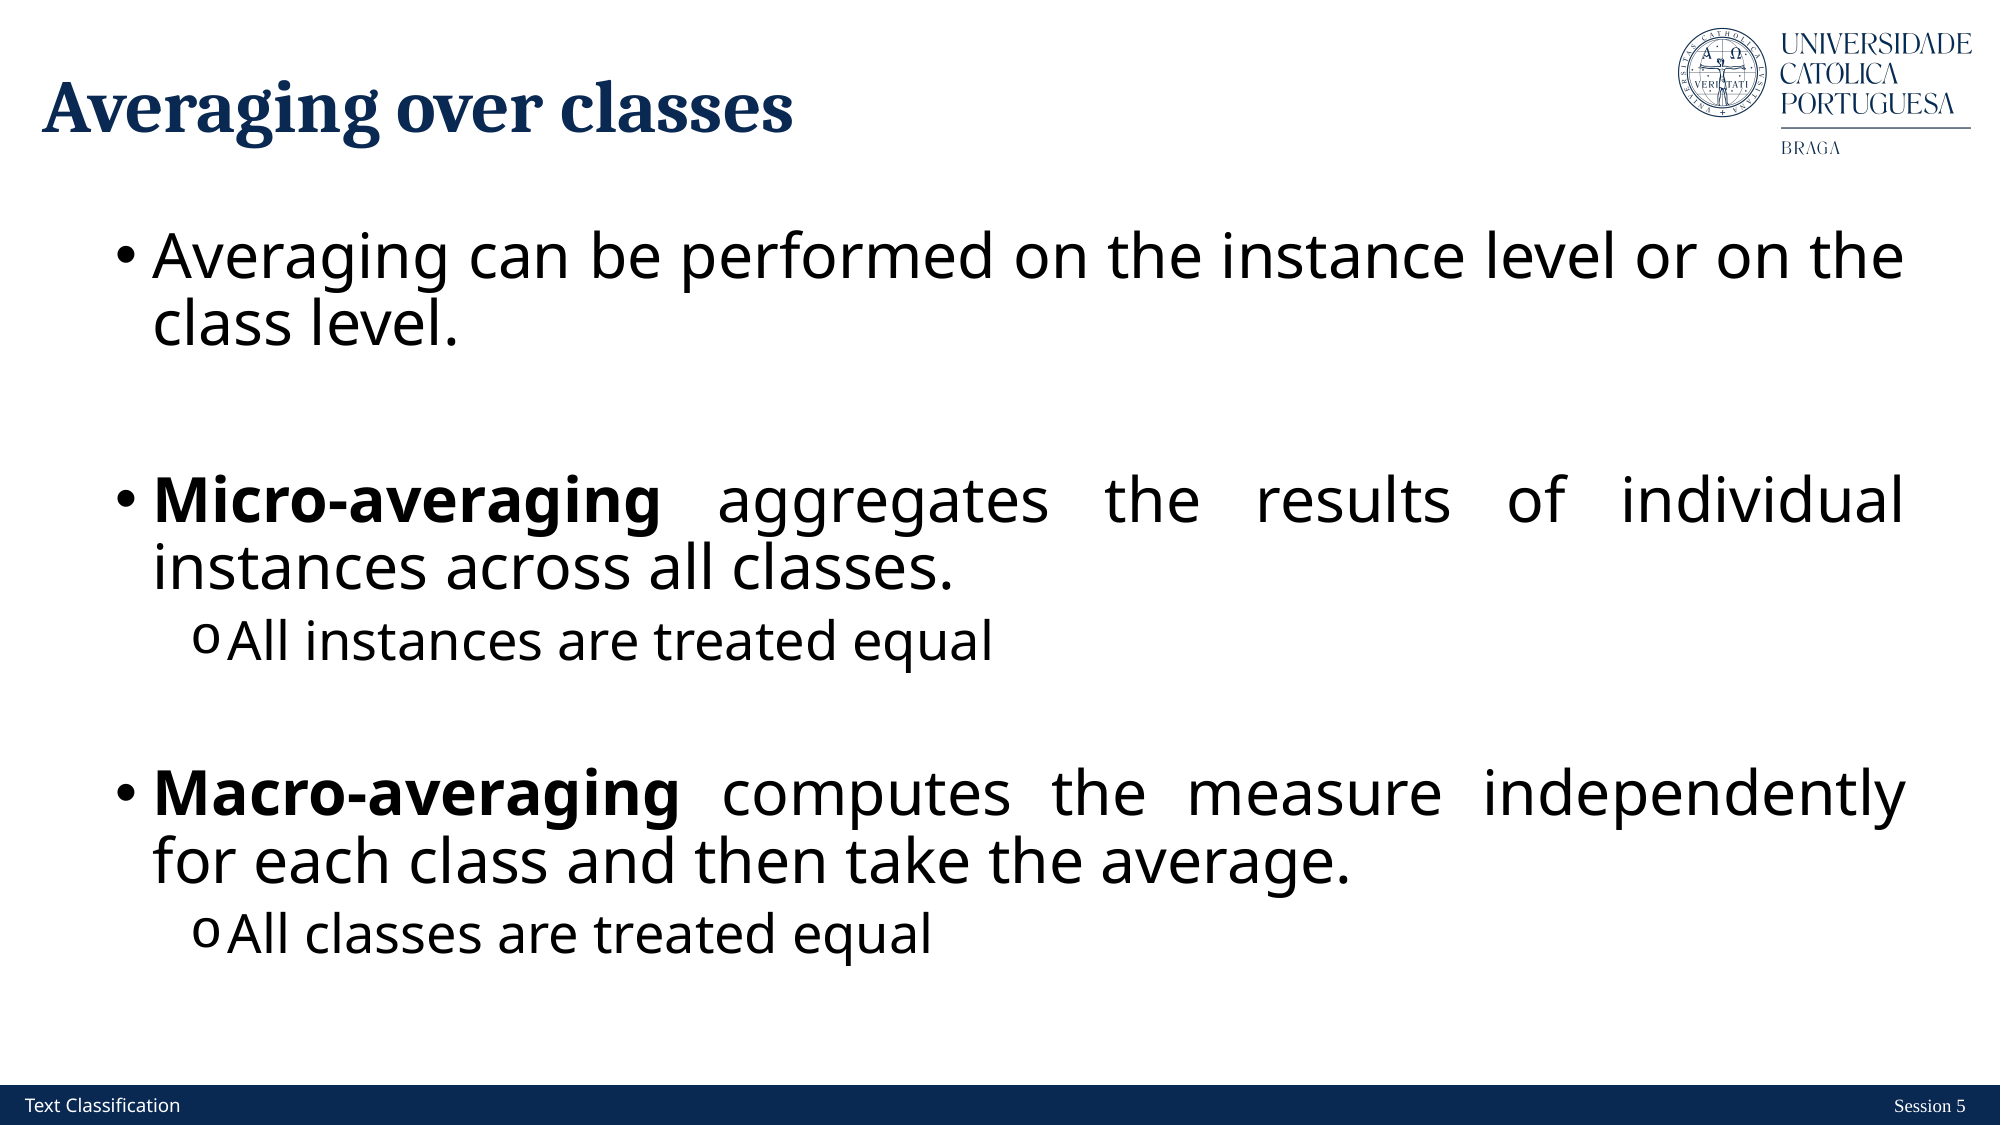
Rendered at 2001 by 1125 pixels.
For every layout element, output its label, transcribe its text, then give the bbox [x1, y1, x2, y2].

text_box Averaging can be performed on the instance level or on the class level. Micro-averaging aggregates the results of individual instances across all classes. All instances are treated equal Macro-averaging computes the measure independently for each class and then take the average. All classes are treated equal [100, 216, 1923, 1046]
picture [1672, 18, 1982, 163]
text_box Session 5 [865, 1086, 1981, 1125]
text_box [0, 1085, 2000, 1125]
text_box Text Classification [9, 1086, 865, 1125]
title Averaging over classes [27, 0, 1753, 218]
